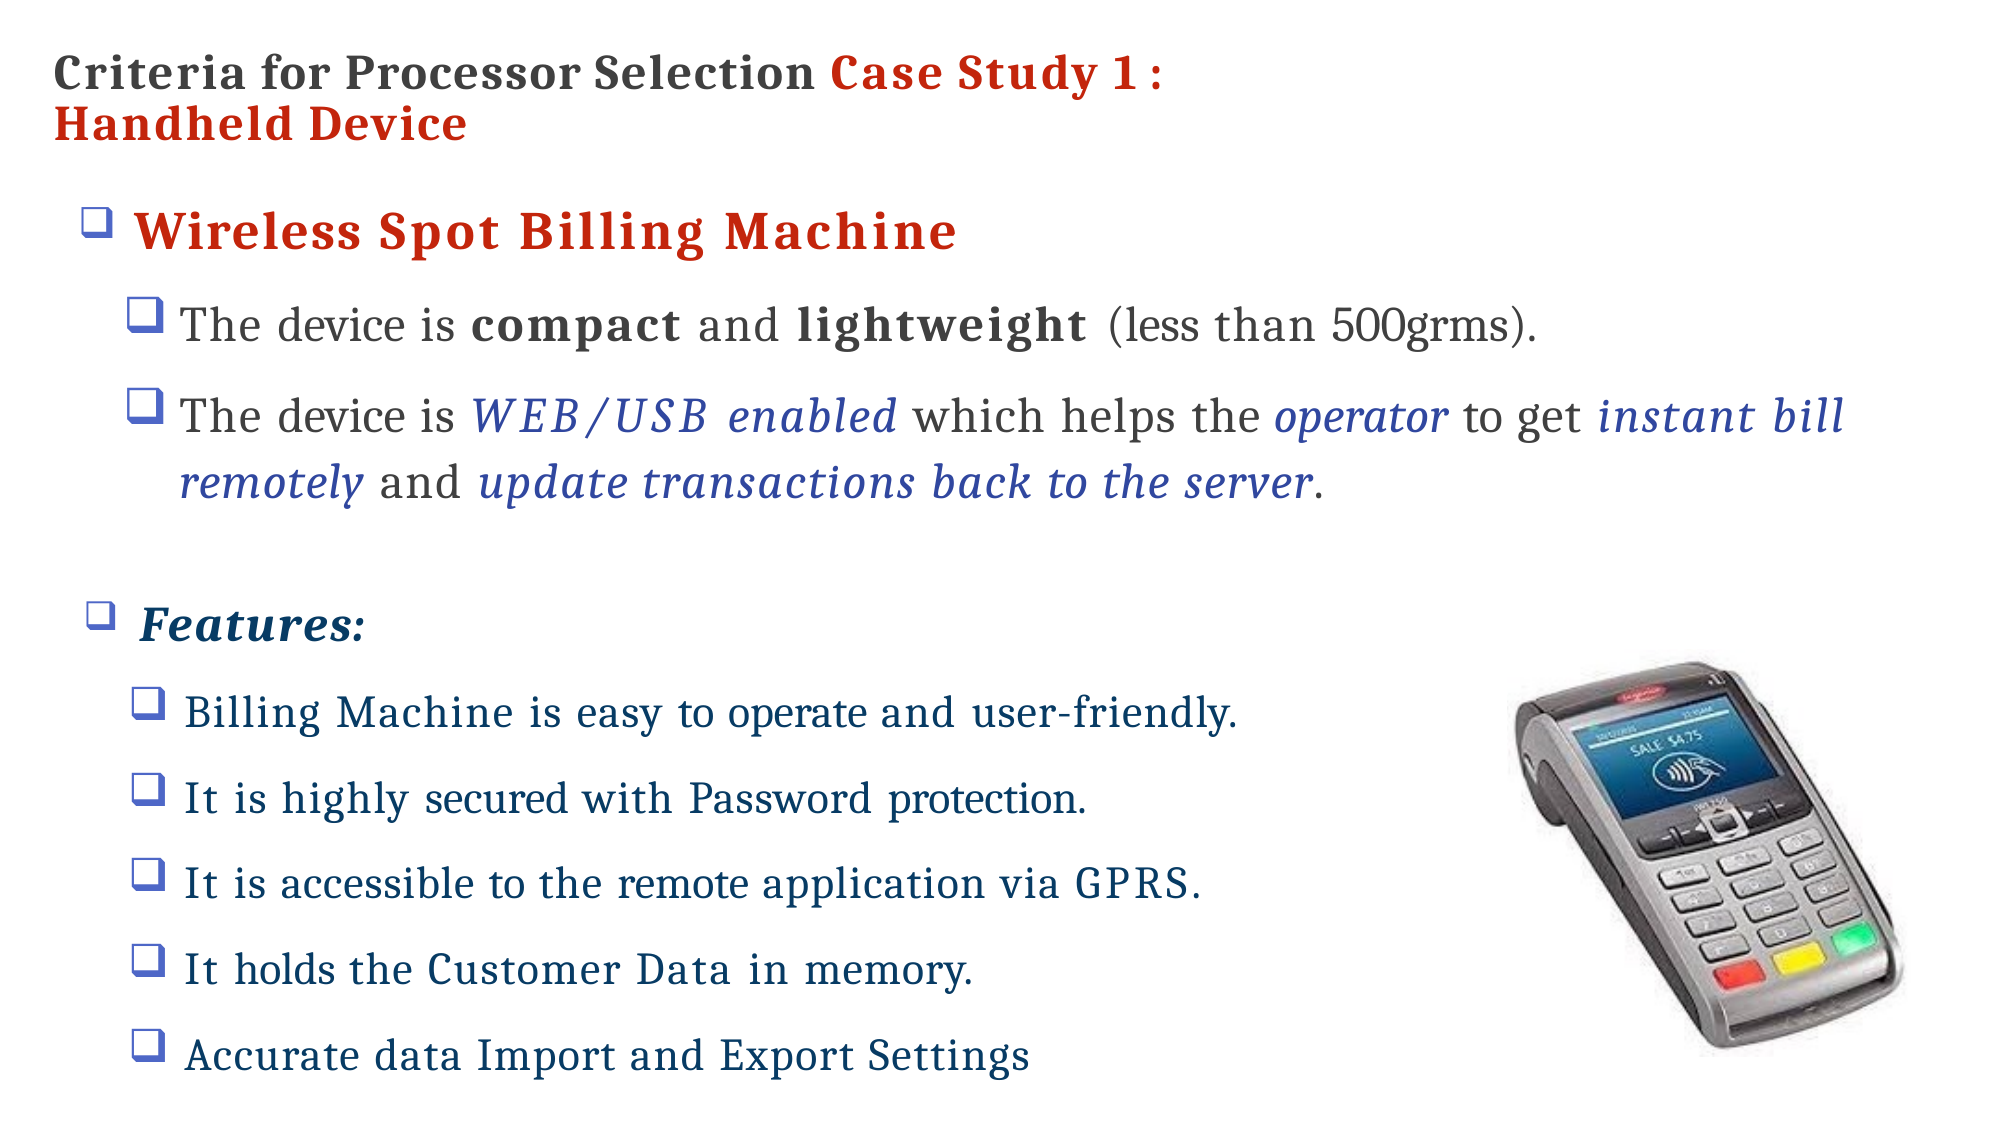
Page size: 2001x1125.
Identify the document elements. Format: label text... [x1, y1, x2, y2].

text_box Criteria for Processor Selection Case Study 1 : Handheld Device Wireless Spot Billing Machine The device is compact and lightweight (less than 500grms). The device is WEB/USB enabled which helps the operator to get instant bill remotely and update transactions back to the server. [51, 37, 1911, 509]
text_box Features: Billing Machine is easy to operate and user-friendly. It is highly secured with Password protection. It is accessible to the remote application via GPRS. It holds the Customer Data in memory. Accurate data Import and Export Settings [81, 554, 1919, 1080]
picture [1507, 649, 1911, 1057]
